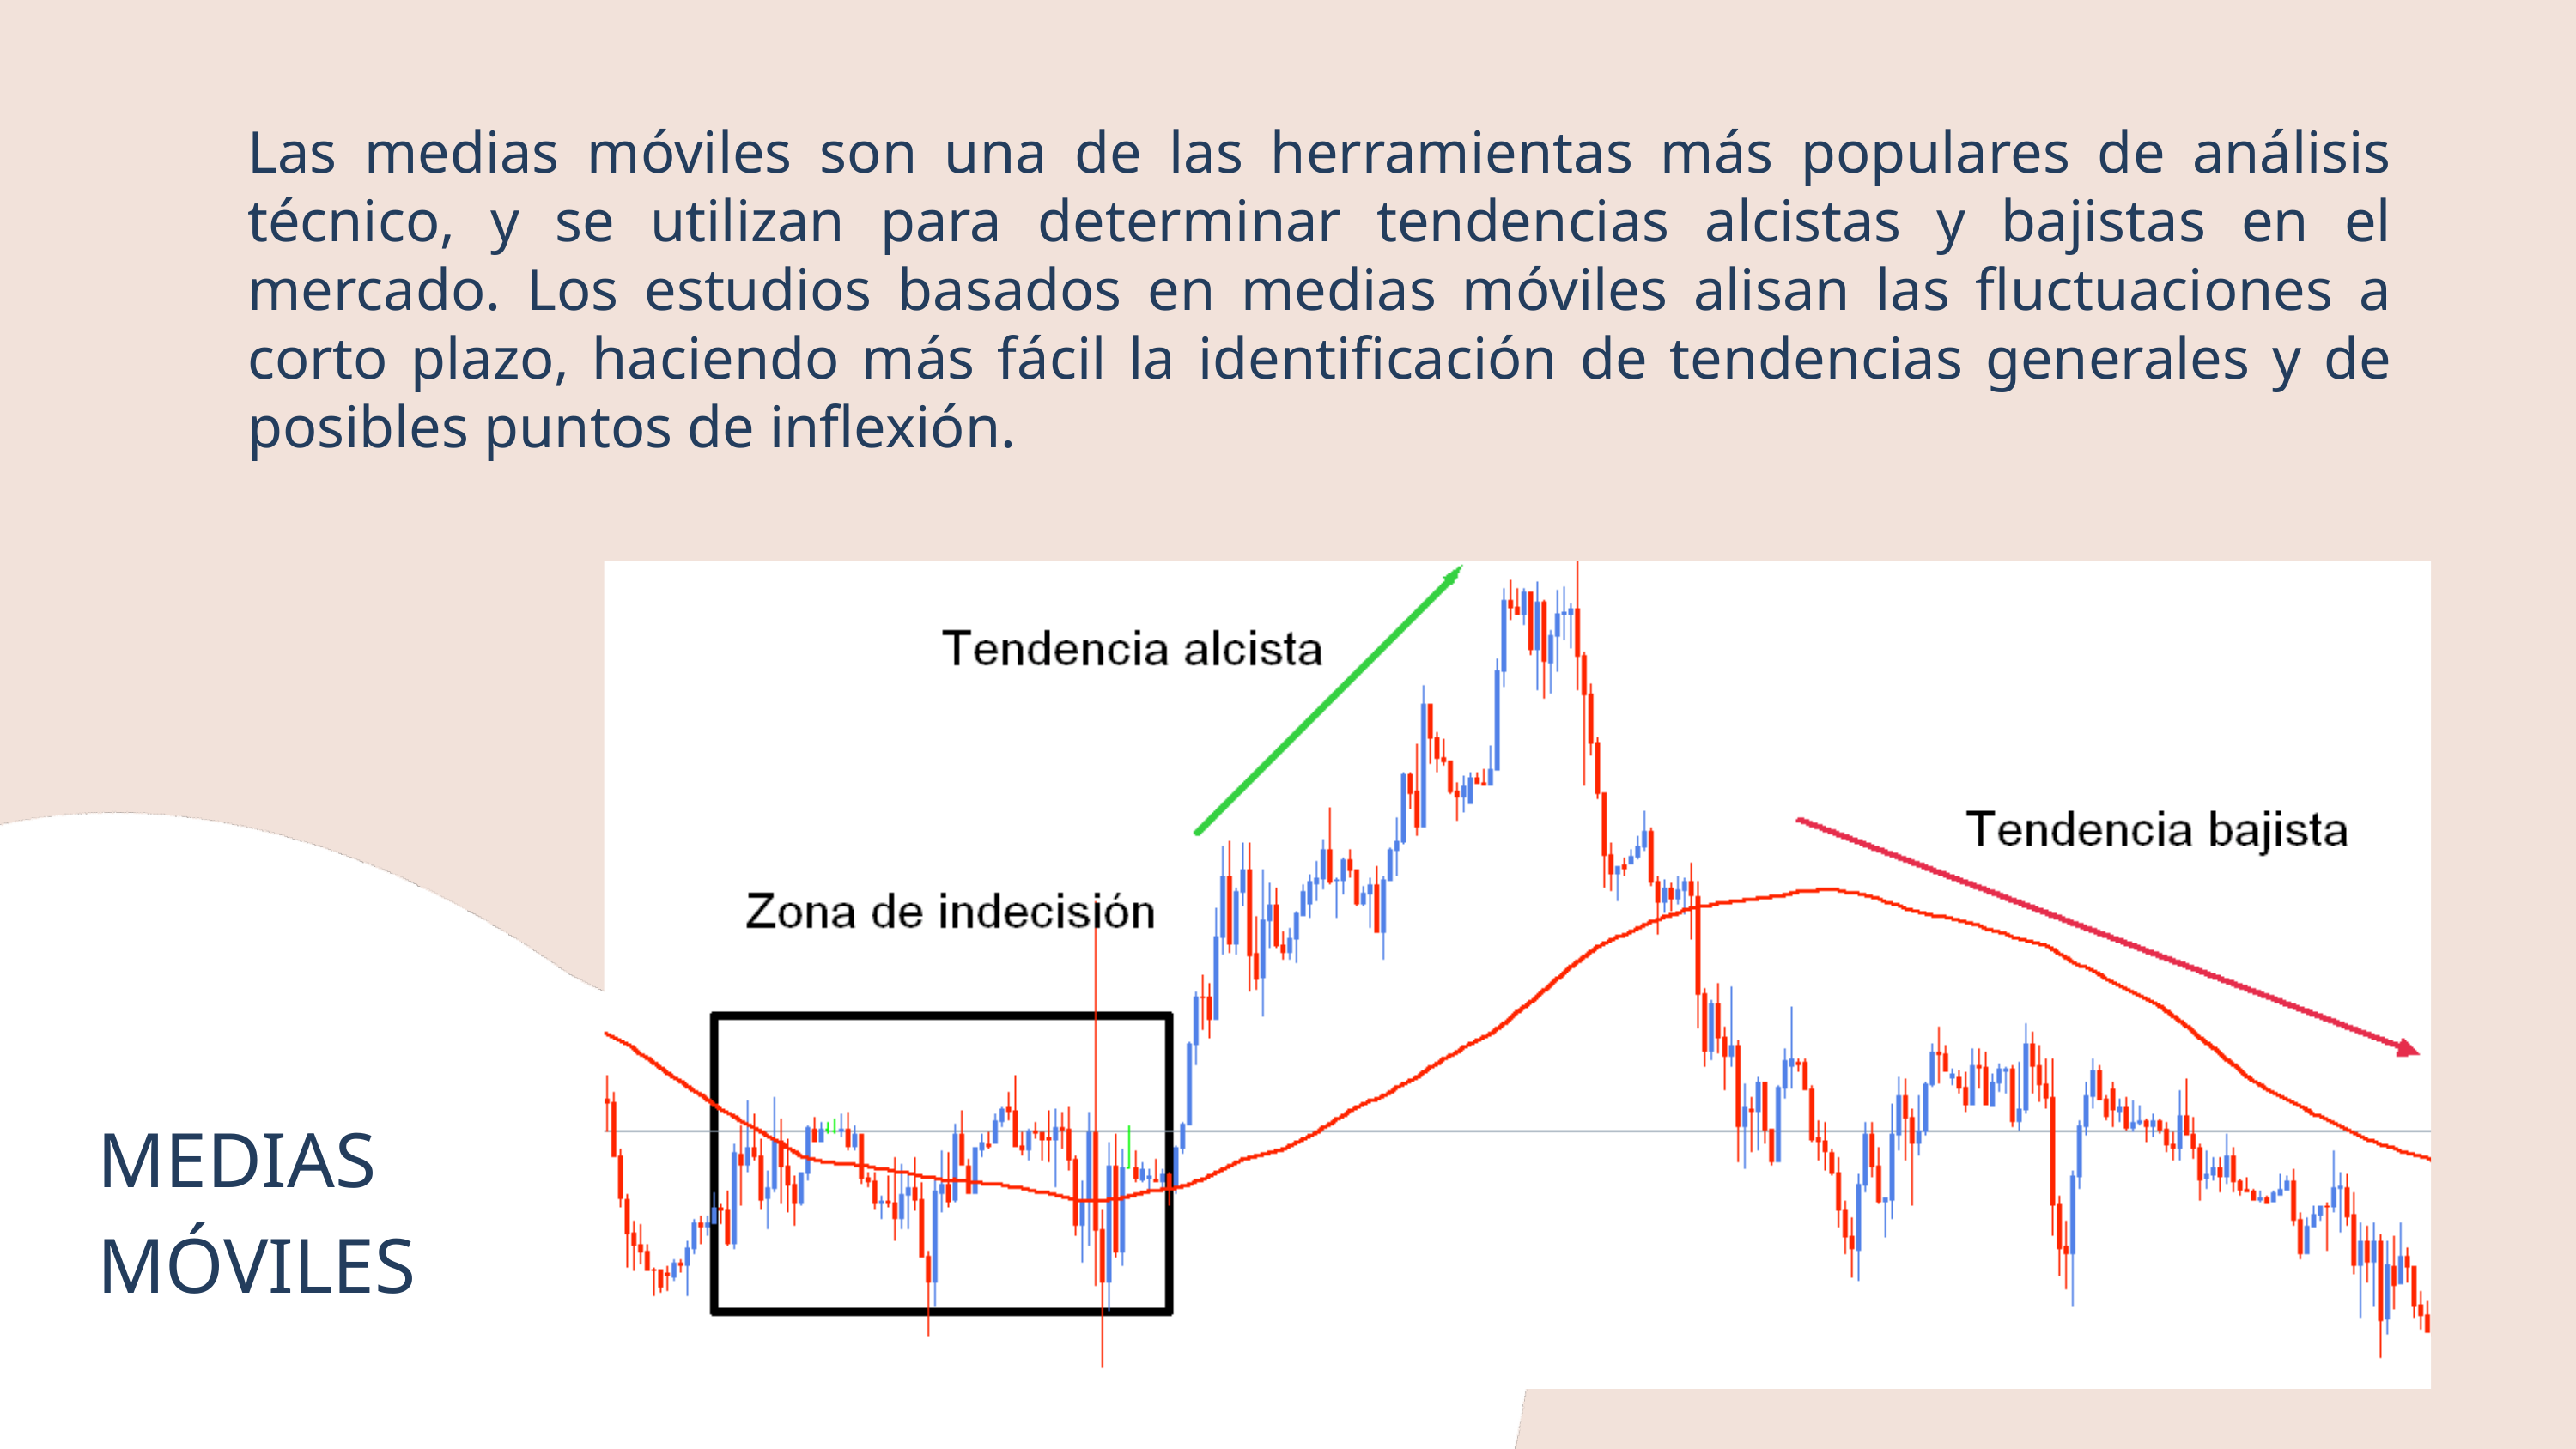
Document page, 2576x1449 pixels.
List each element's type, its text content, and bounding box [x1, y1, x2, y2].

picture [0, 212, 2432, 1449]
text_box Las medias móviles son una de las herramientas más populares de análisis técnico, y se utilizan para determinar tendencias alcistas y bajistas en el mercado. Los estudios basados en medias móviles alisan las fluctuaciones a corto plazo, haciendo más fácil la identificación de tendencias generales y de posibles puntos de inflexión. [247, 115, 2395, 459]
